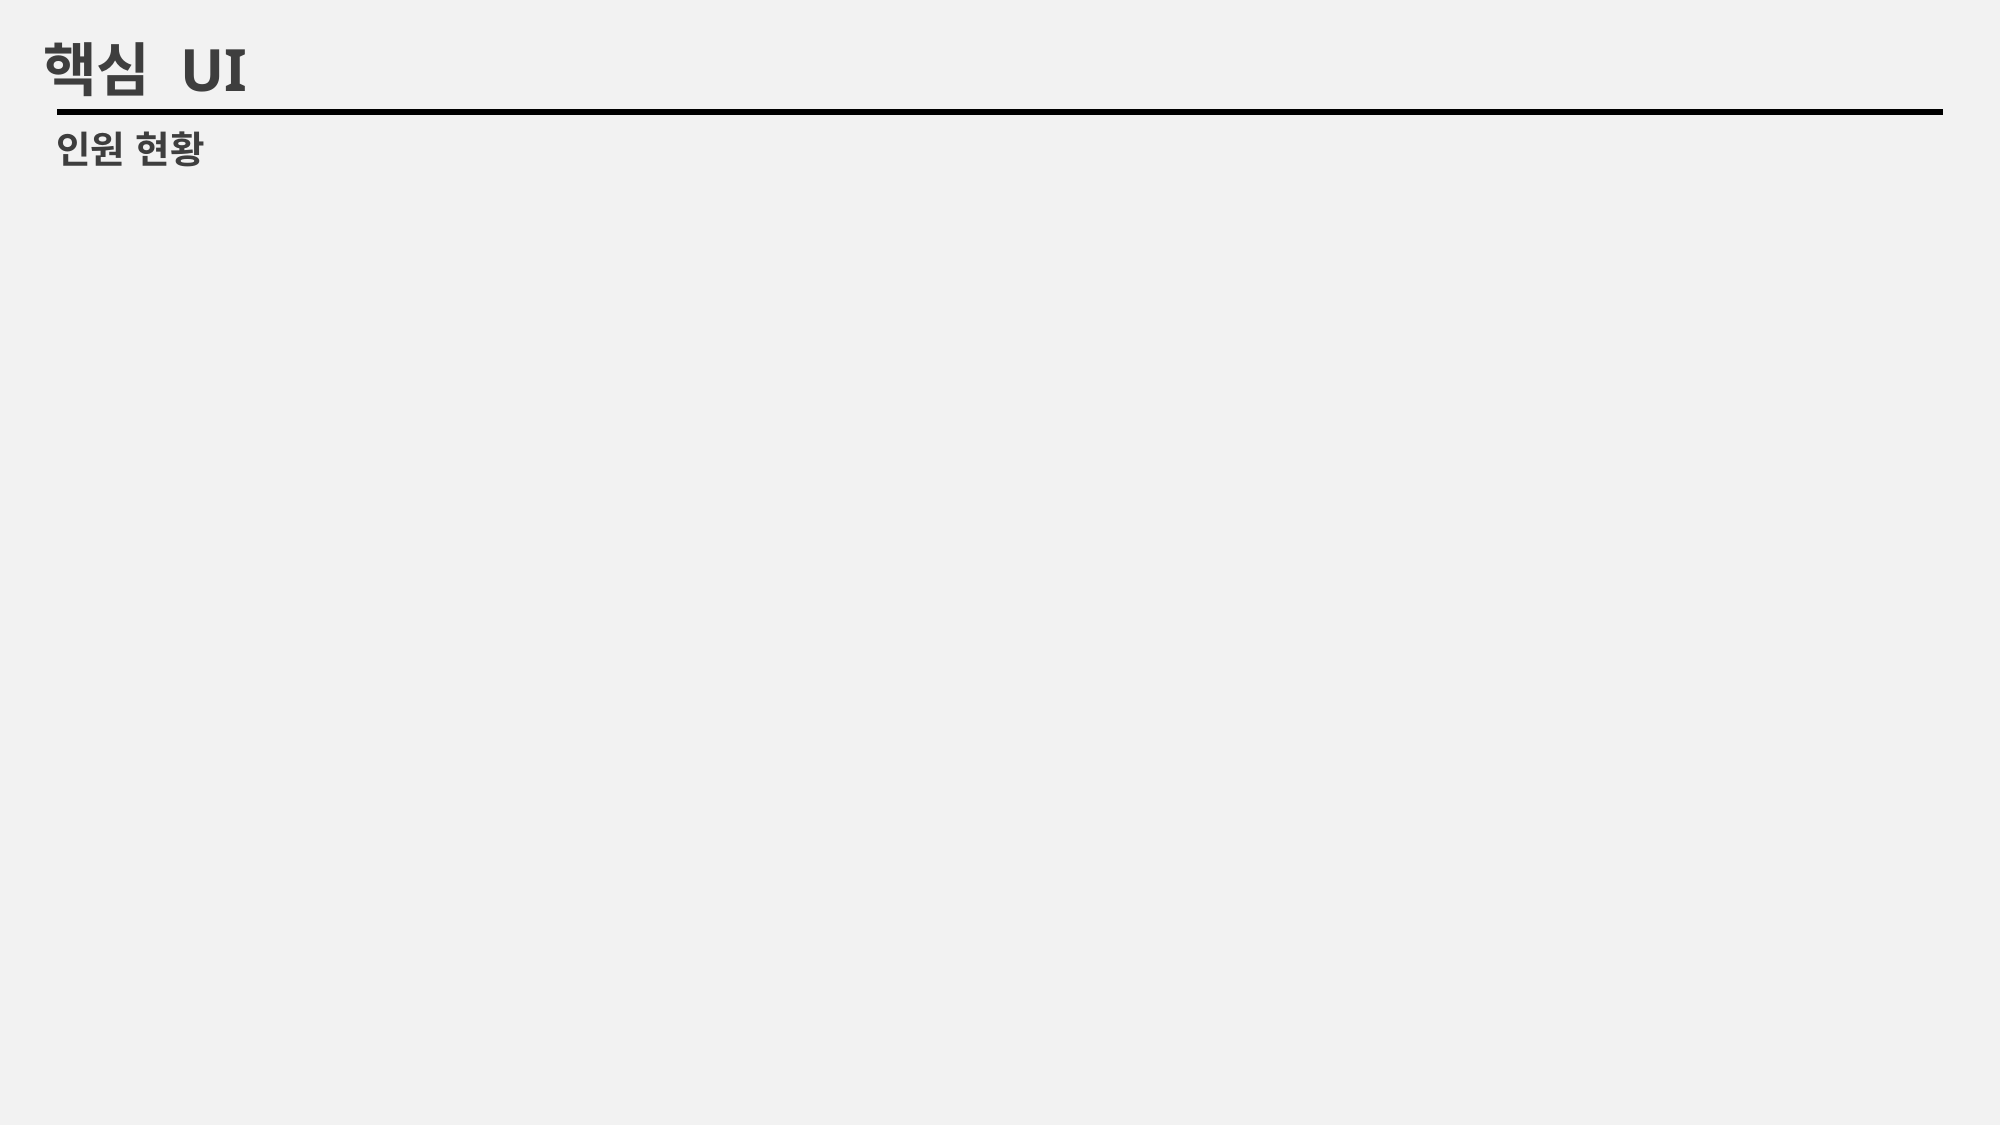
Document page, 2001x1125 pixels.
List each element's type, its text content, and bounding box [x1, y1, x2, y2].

text_box 핵심 UI [28, 25, 263, 111]
text_box 인원 현황 [41, 118, 220, 179]
